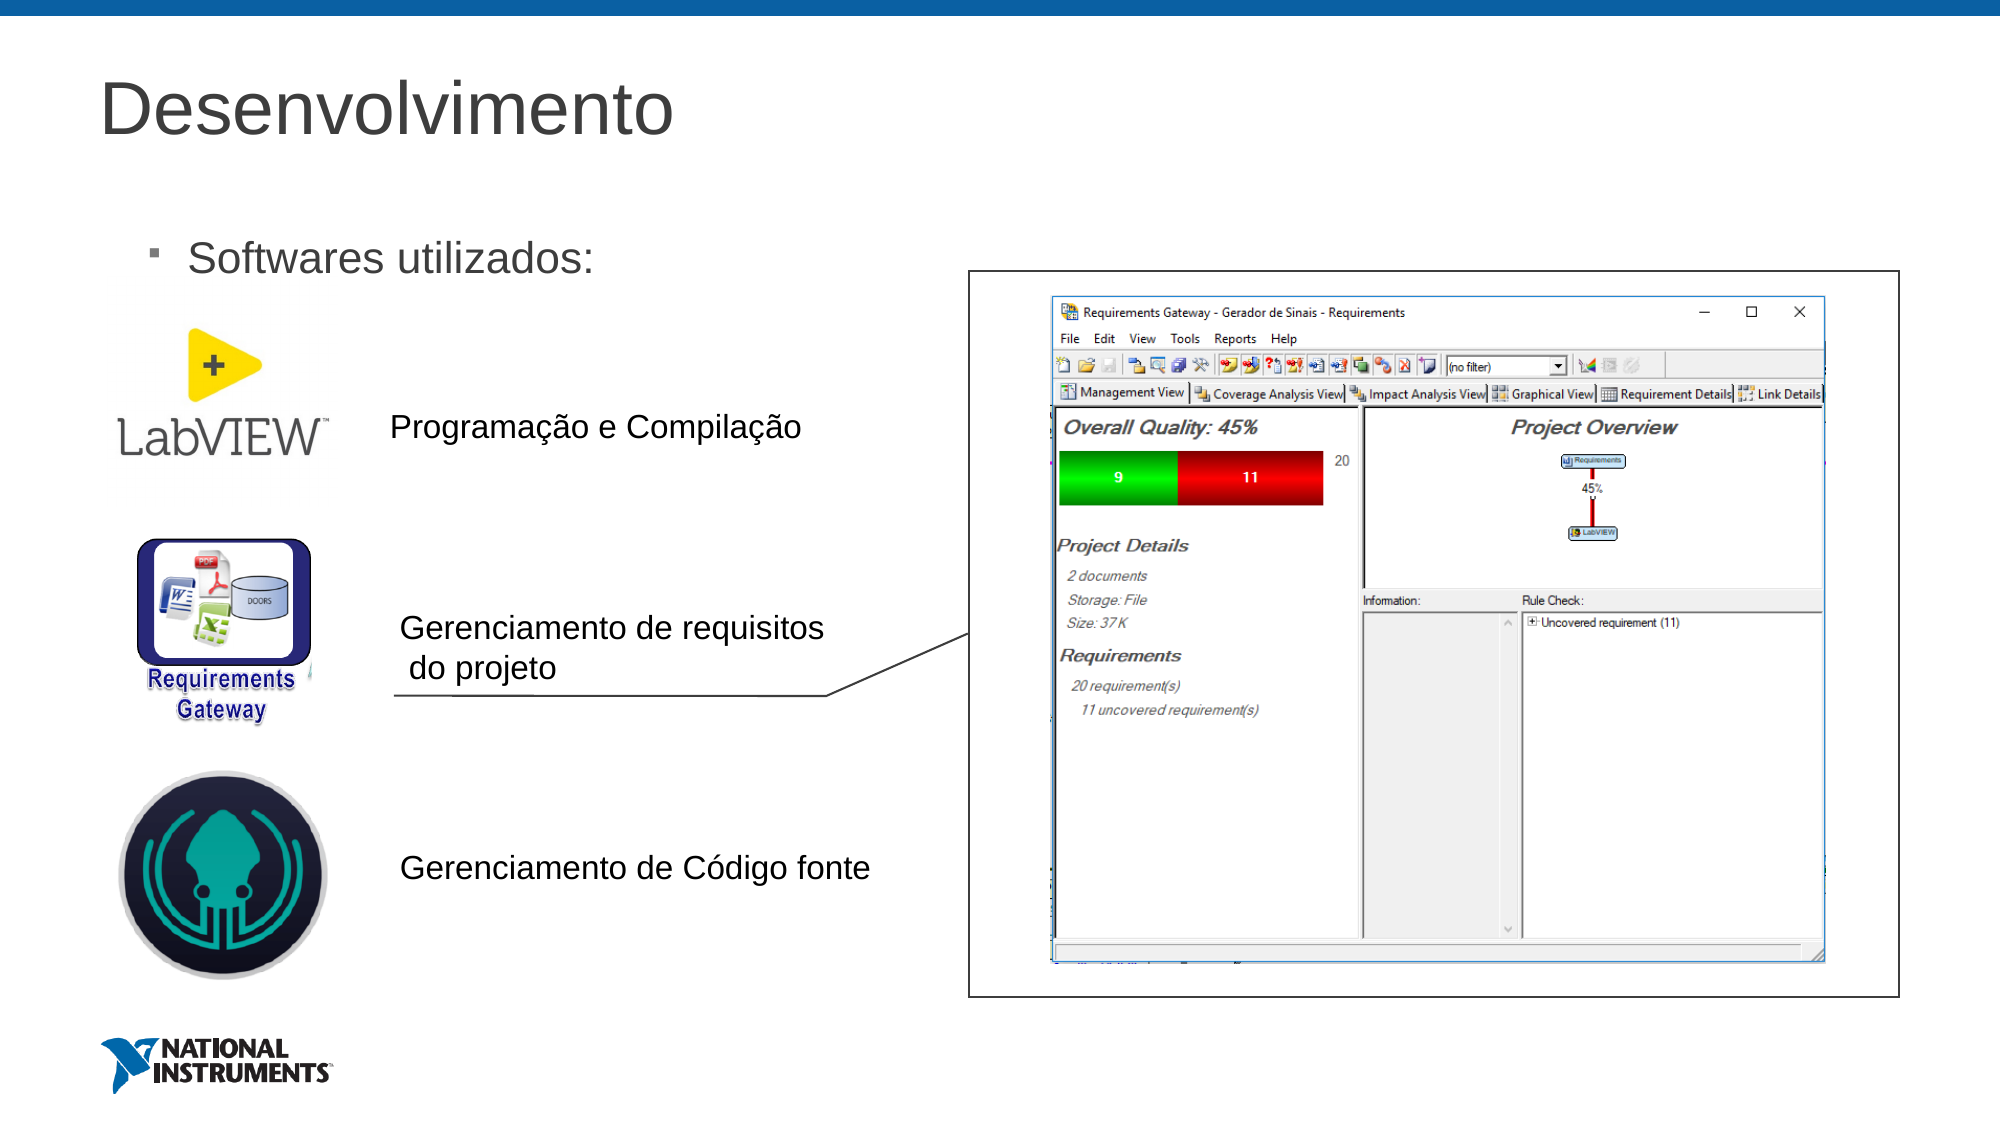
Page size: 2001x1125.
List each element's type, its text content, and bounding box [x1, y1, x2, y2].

text_box Gerenciamento de requisitos do projeto [399, 599, 826, 694]
title Desenvolvimento [99, 60, 1900, 160]
picture [1050, 295, 1826, 964]
text_box [393, 270, 1900, 998]
text_box Programação e Compilação [389, 397, 803, 453]
picture [107, 759, 338, 990]
text_box Gerenciamento de Código fonte [399, 838, 872, 894]
list Softwares utilizados: [87, 160, 793, 965]
picture [107, 276, 338, 507]
picture [133, 535, 312, 731]
